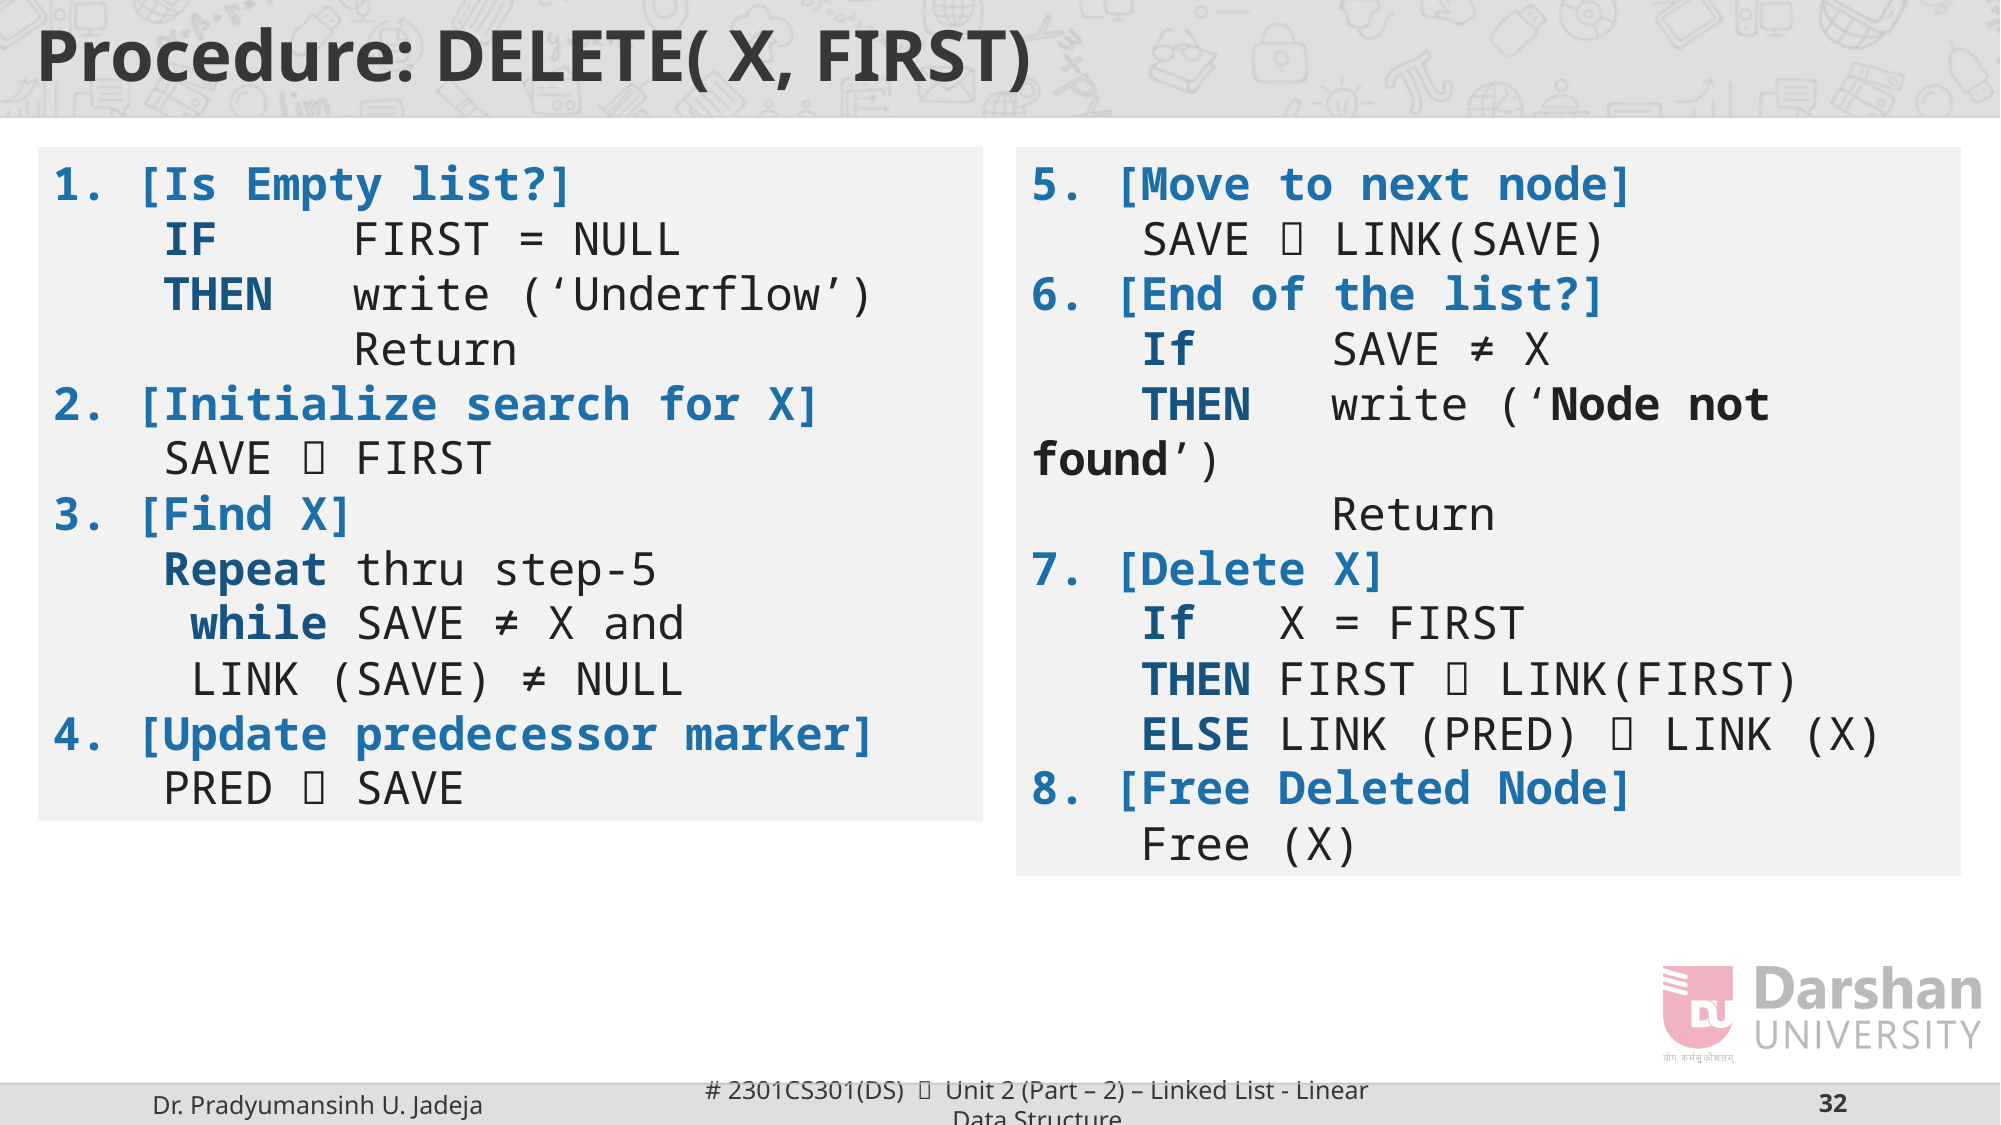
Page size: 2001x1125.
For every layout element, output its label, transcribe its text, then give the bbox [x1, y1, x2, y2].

title Procedure: DELETE( X, FIRST) [0, 0, 2000, 117]
text_box 5. [Move to next node] SAVE  LINK(SAVE) 6. [End of the list?] If SAVE ≠ X THEN write (‘Node not found’) Return 7. [Delete X] If X = FIRST THEN FIRST  LINK(FIRST) ELSE LINK (PRED)  LINK (X) 8. [Free Deleted Node] Free (X) [1016, 147, 1961, 877]
text_box 1. [Is Empty list?] IF FIRST = NULL THEN write (‘Underflow’) Return 2. [Initialize search for X] SAVE  FIRST 3. [Find X] Repeat thru step-5 while SAVE ≠ X and LINK (SAVE) ≠ NULL 4. [Update predecessor marker] PRED  SAVE [38, 146, 983, 822]
text_box FIRST [1663, 966, 1981, 1063]
